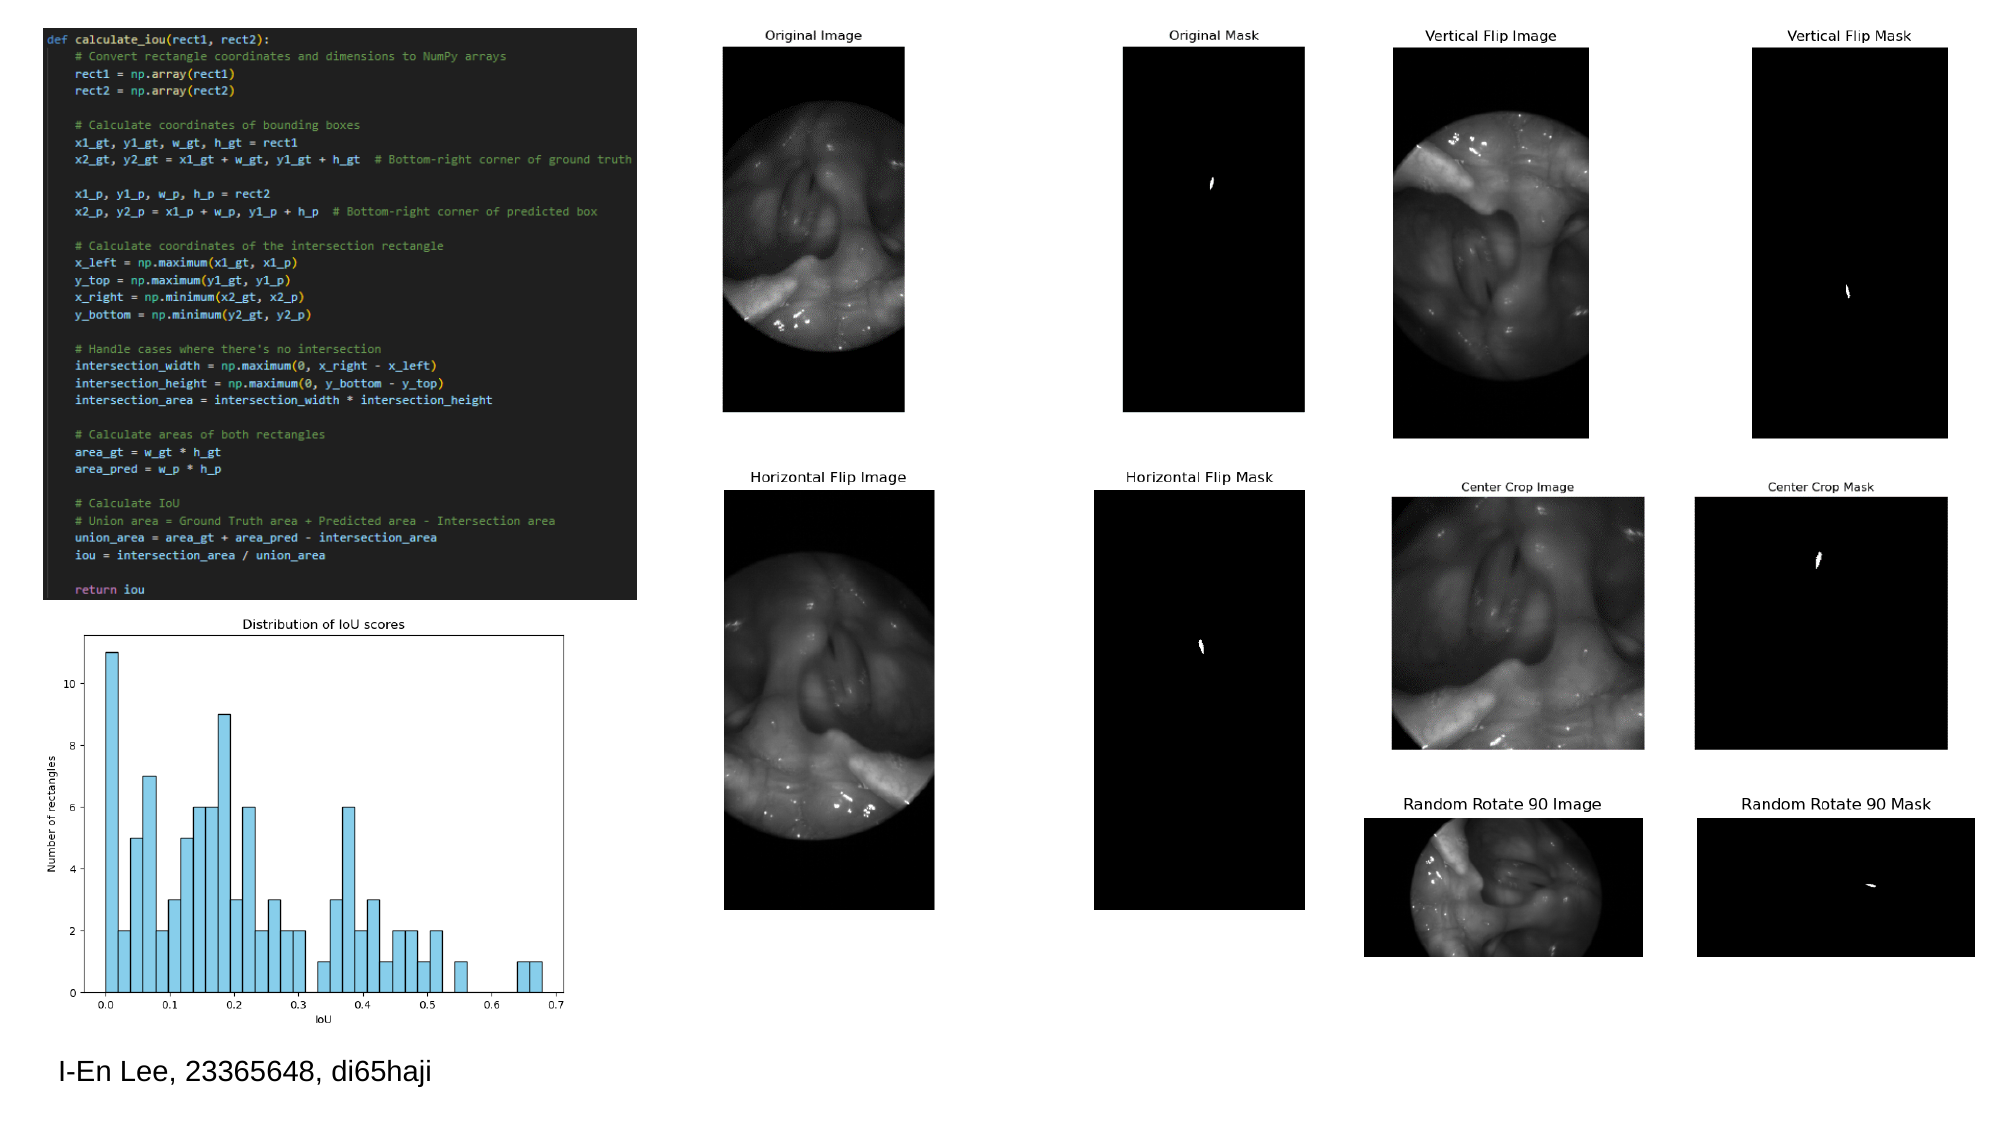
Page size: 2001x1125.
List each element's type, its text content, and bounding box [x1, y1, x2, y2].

picture [43, 617, 569, 1028]
picture [719, 467, 1307, 912]
picture [1389, 28, 1950, 441]
picture [1388, 481, 1950, 753]
picture [719, 28, 1307, 414]
picture [43, 28, 637, 600]
picture [1359, 793, 1980, 960]
text_box I-En Lee, 23365648, di65haji [43, 1044, 703, 1095]
